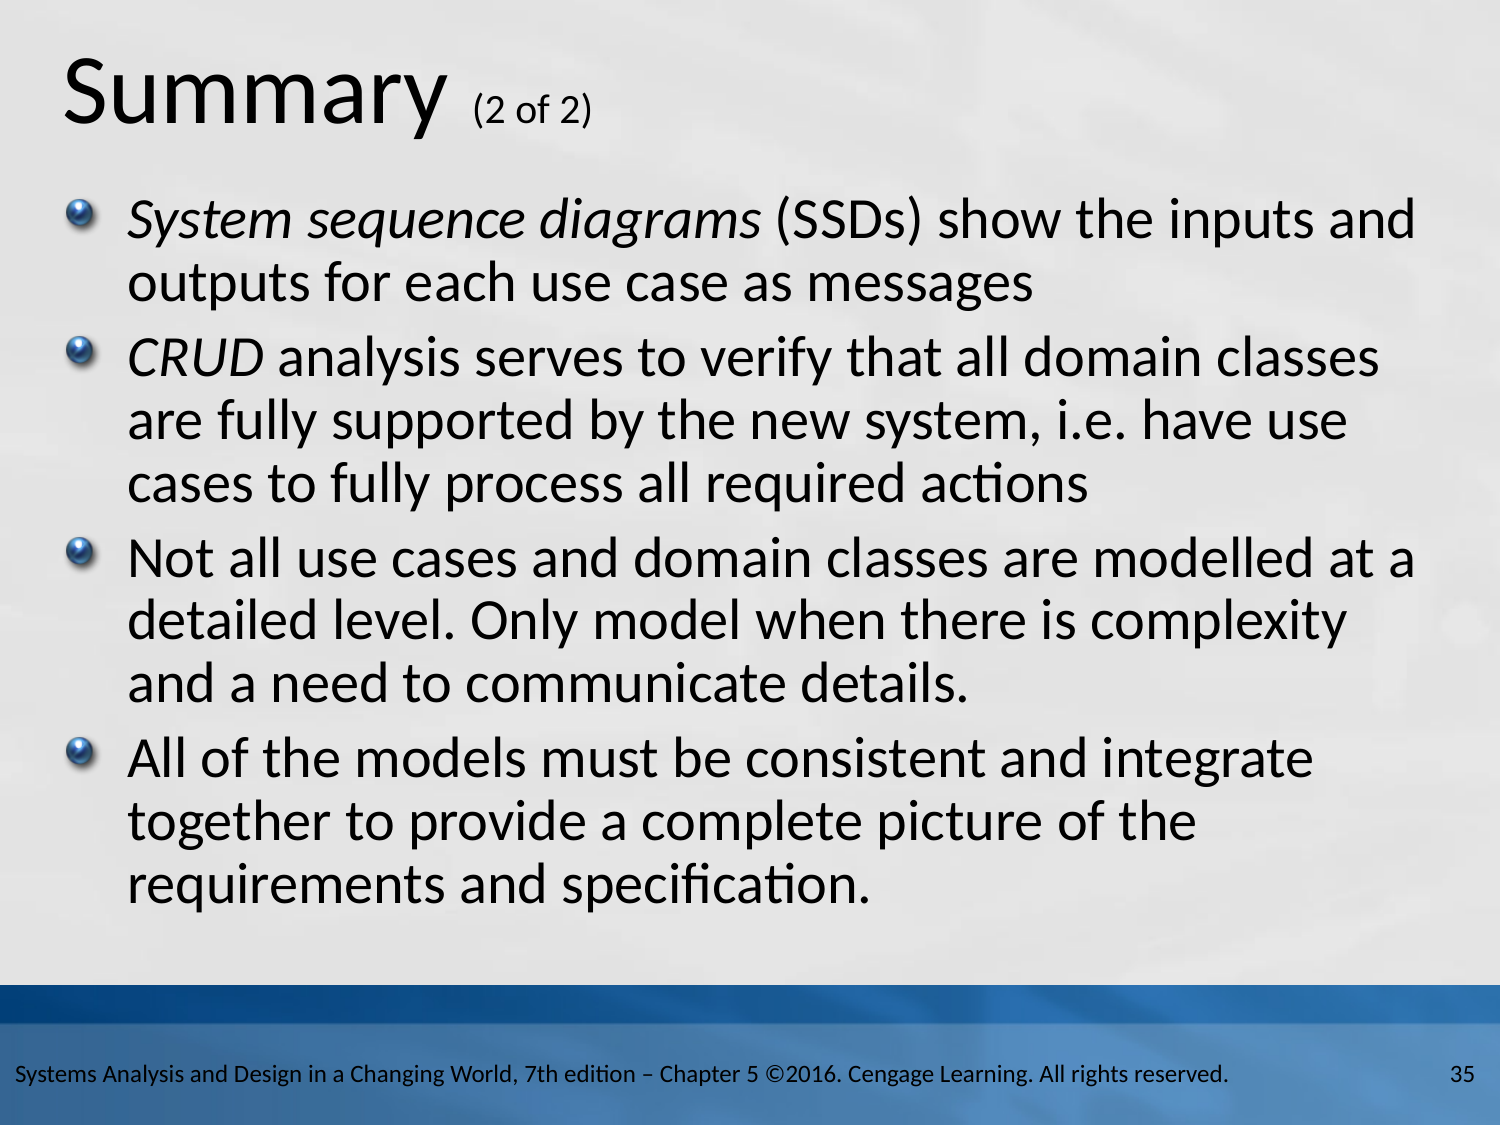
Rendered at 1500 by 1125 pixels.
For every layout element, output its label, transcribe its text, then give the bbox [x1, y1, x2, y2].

slide_number 35 [1393, 1042, 1491, 1103]
footer Systems Analysis and Design in a Changing World, 7th edition – Chapter 5 ©2016. Cengage Learning. All rights reserved. [0, 1042, 1325, 1103]
list System sequence diagrams (S S D s) show the inputs and outputs for each use case as messages C R U D analysis serves to verify that all domain classes are fully supported by the new system, i.e. have use cases to fully process all required actions Not all use cases and domain classes are modelled at a detailed level. Only model when there is complexity and a need to communicate details. All of the models must be consistent and integrate together to provide a complete picture of the requirements and specification. [62, 188, 1438, 932]
picture [0, 0, 1500, 1125]
title Summary (2 of 2) [62, 37, 1438, 147]
